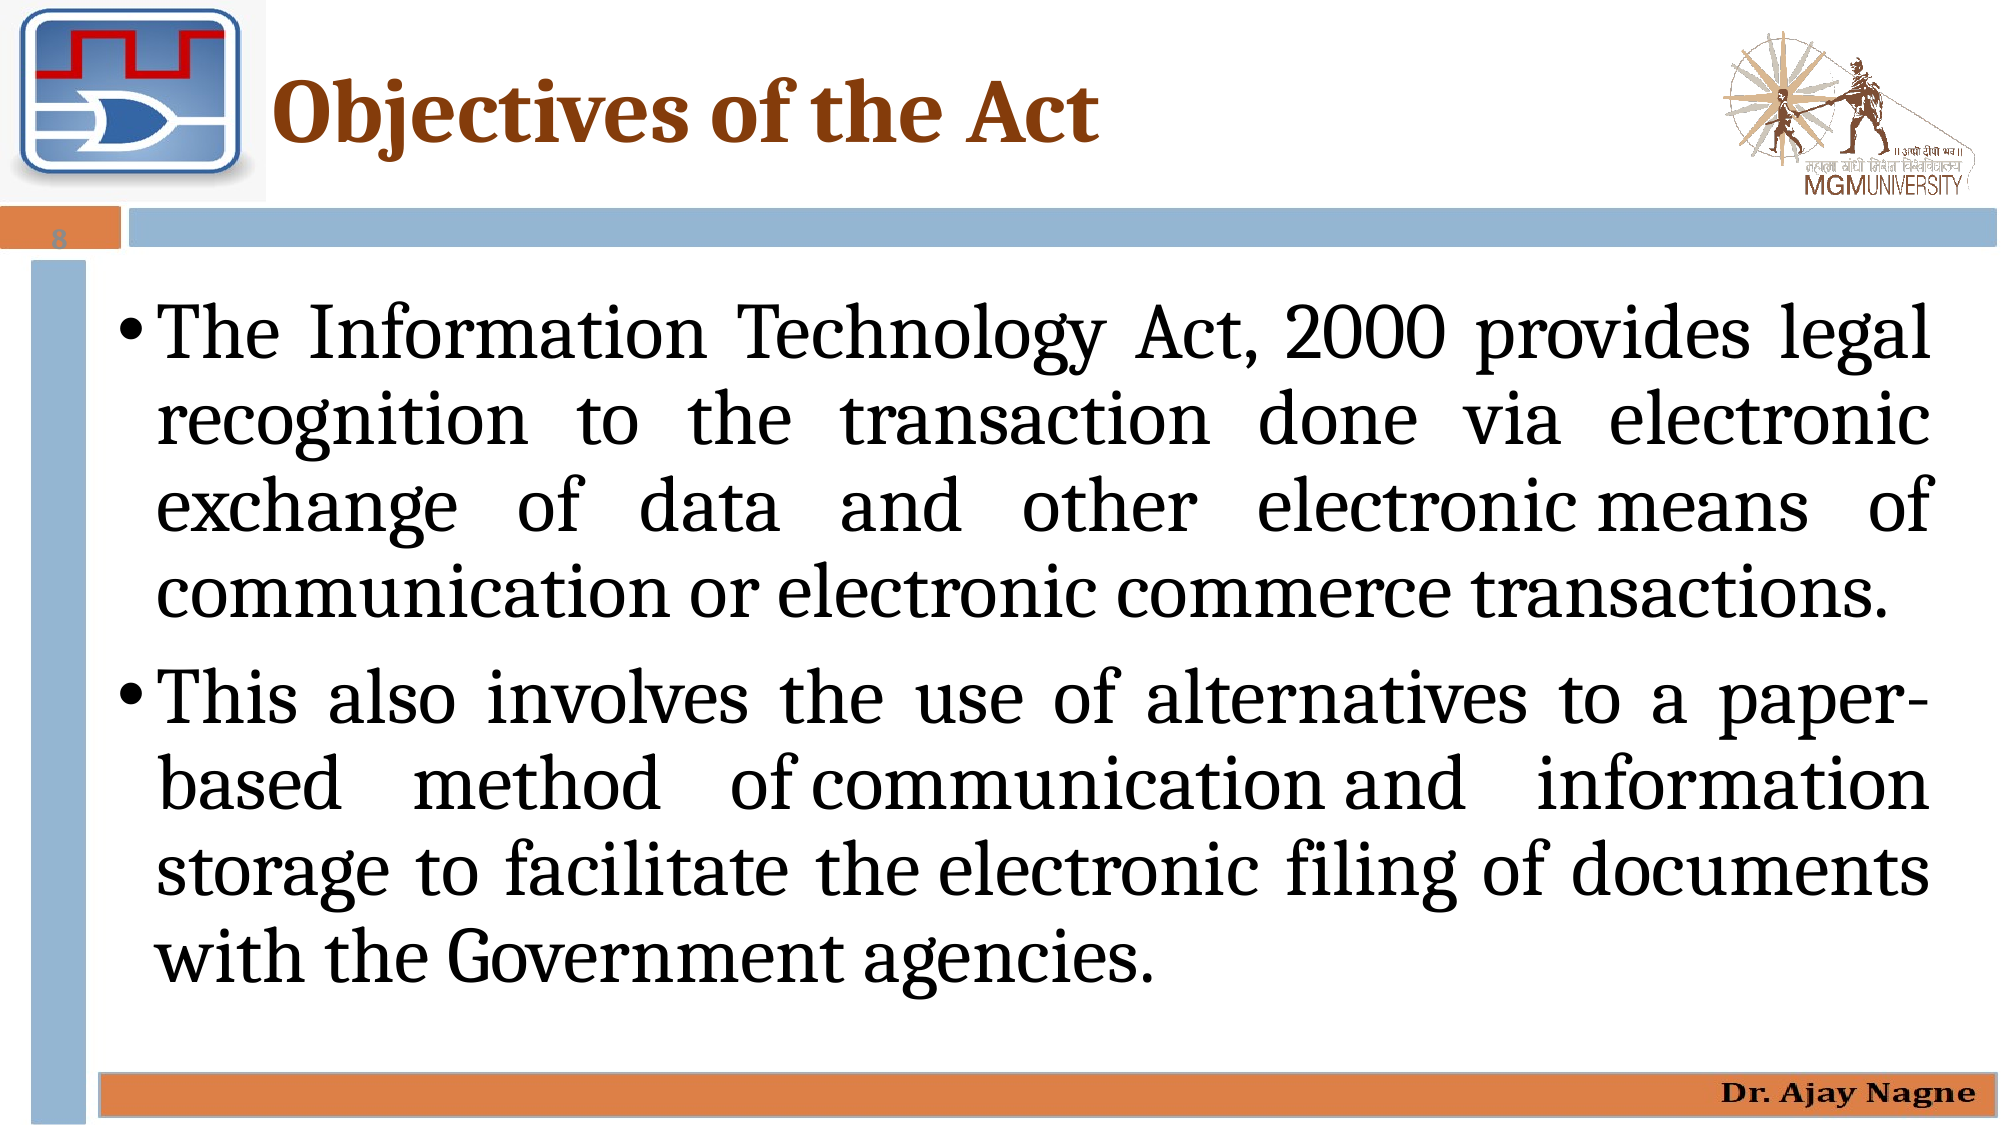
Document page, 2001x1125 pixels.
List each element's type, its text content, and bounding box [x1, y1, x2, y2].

list The Information Technology Act, 2000 provides legal recognition to the transaction done via electronic exchange of data and other electronic means of communication or electronic commerce transactions. This also involves the use of alternatives to a paper-based method of communication and information storage to facilitate the electronic filing of documents with the Government agencies. [102, 282, 1948, 1064]
slide_number 8 [0, 217, 119, 258]
title Objectives of the Act [257, 31, 1724, 195]
picture [0, 0, 2001, 1125]
